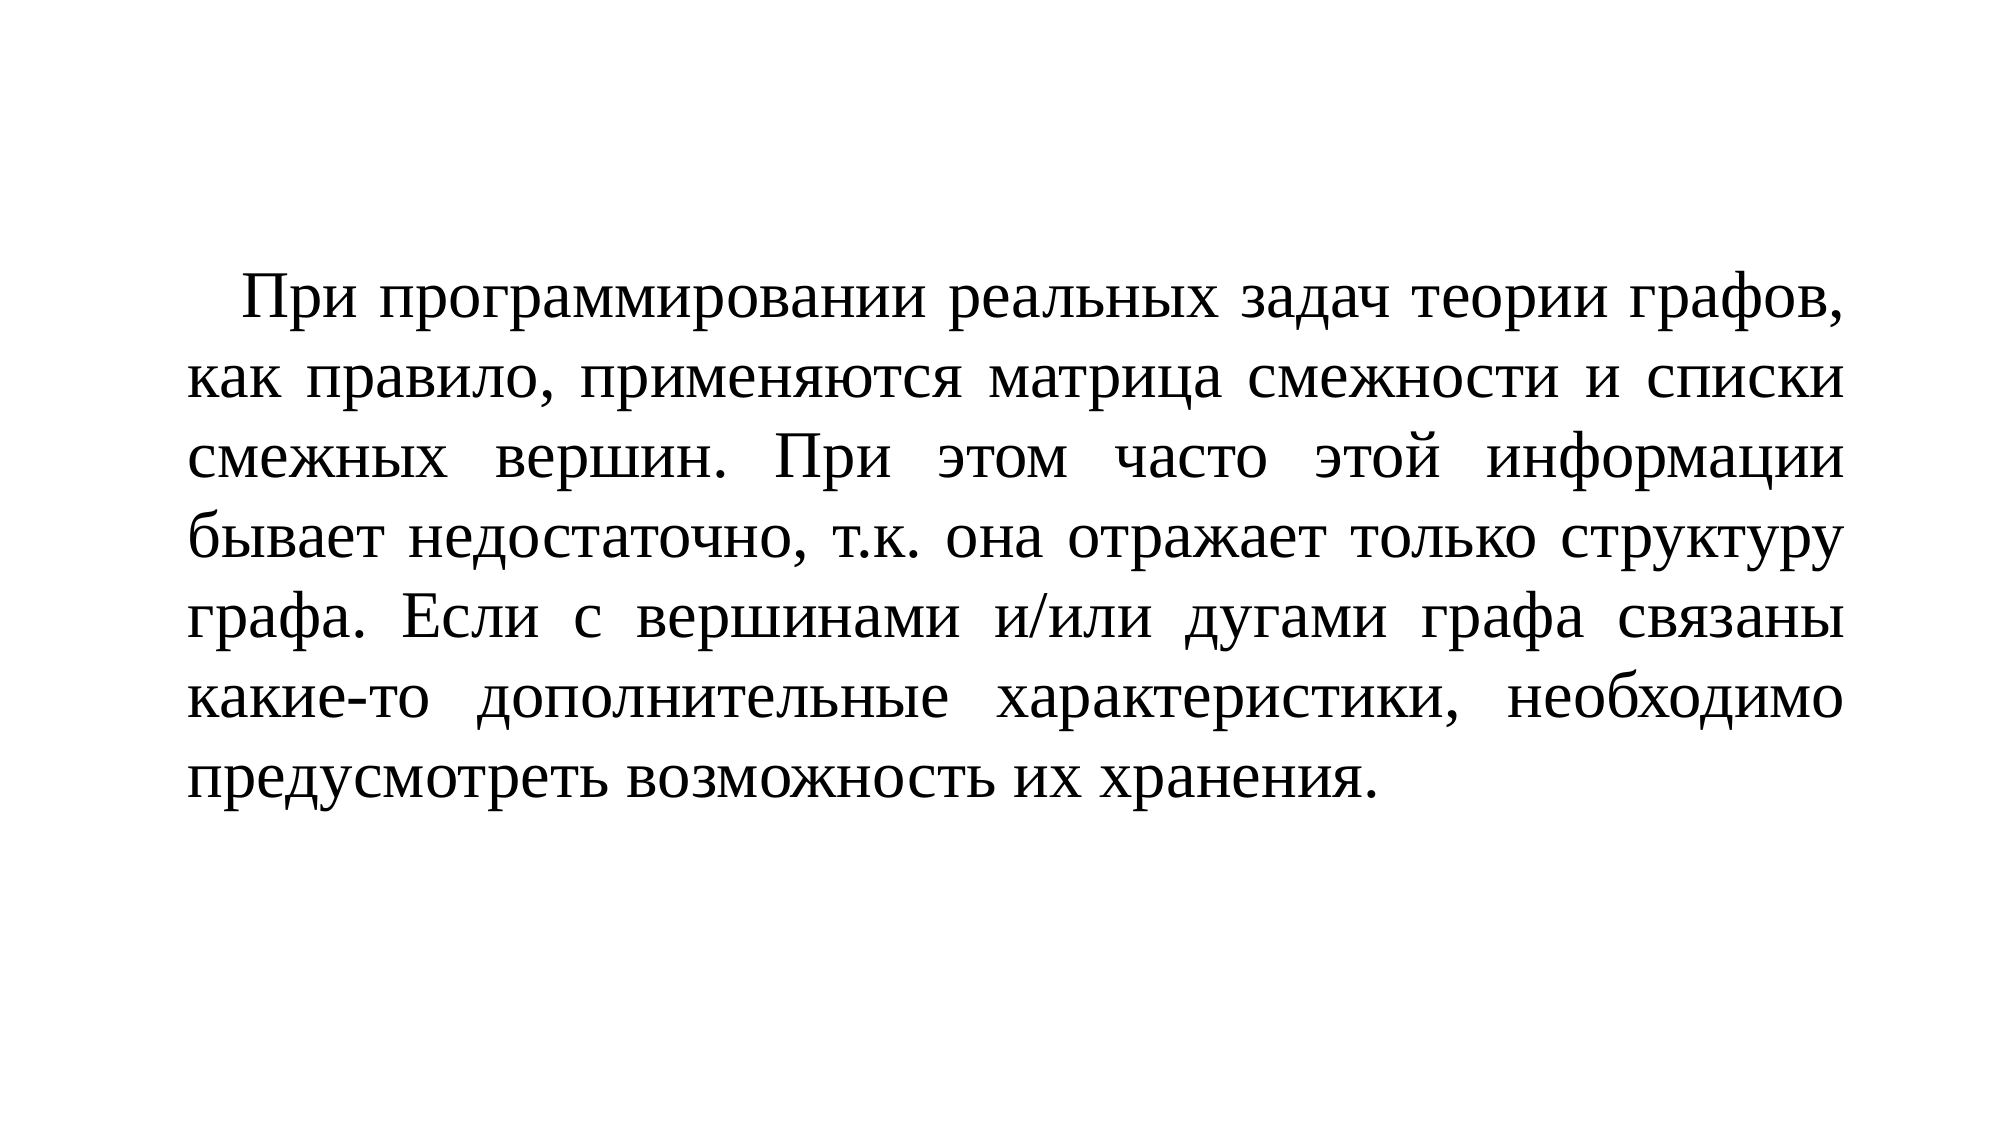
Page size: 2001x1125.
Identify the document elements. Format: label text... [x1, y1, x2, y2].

text_box При программировании реальных задач теории графов, как правило, применяются матрица смежности и списки смежных вершин. При этом часто этой информации бывает недостаточно, т.к. она отражает только структуру графа. Если с вершинами и/или дугами графа связаны какие-то дополнительные характеристики, необходимо предусмотреть возможность их хранения. [173, 243, 1863, 818]
